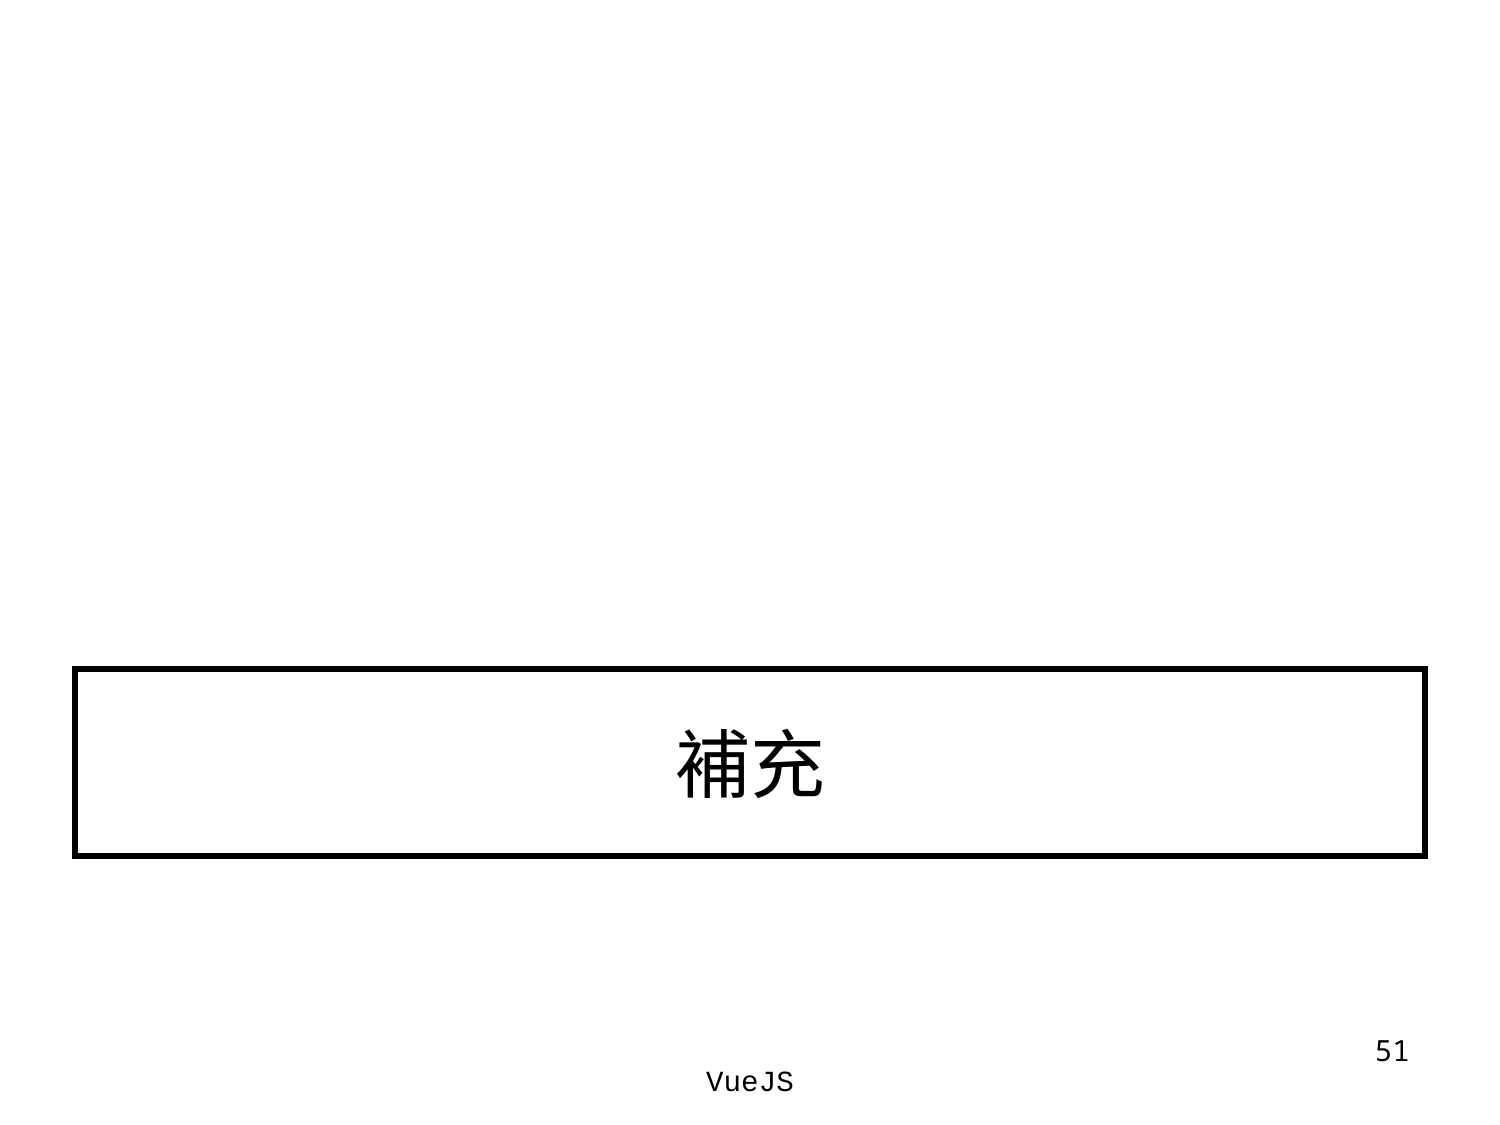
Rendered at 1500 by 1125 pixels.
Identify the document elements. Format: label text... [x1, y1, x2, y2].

text_box VueJS [512, 1054, 988, 1125]
text_box ‹#› [1074, 1024, 1425, 1103]
title 補充 [75, 668, 1425, 857]
